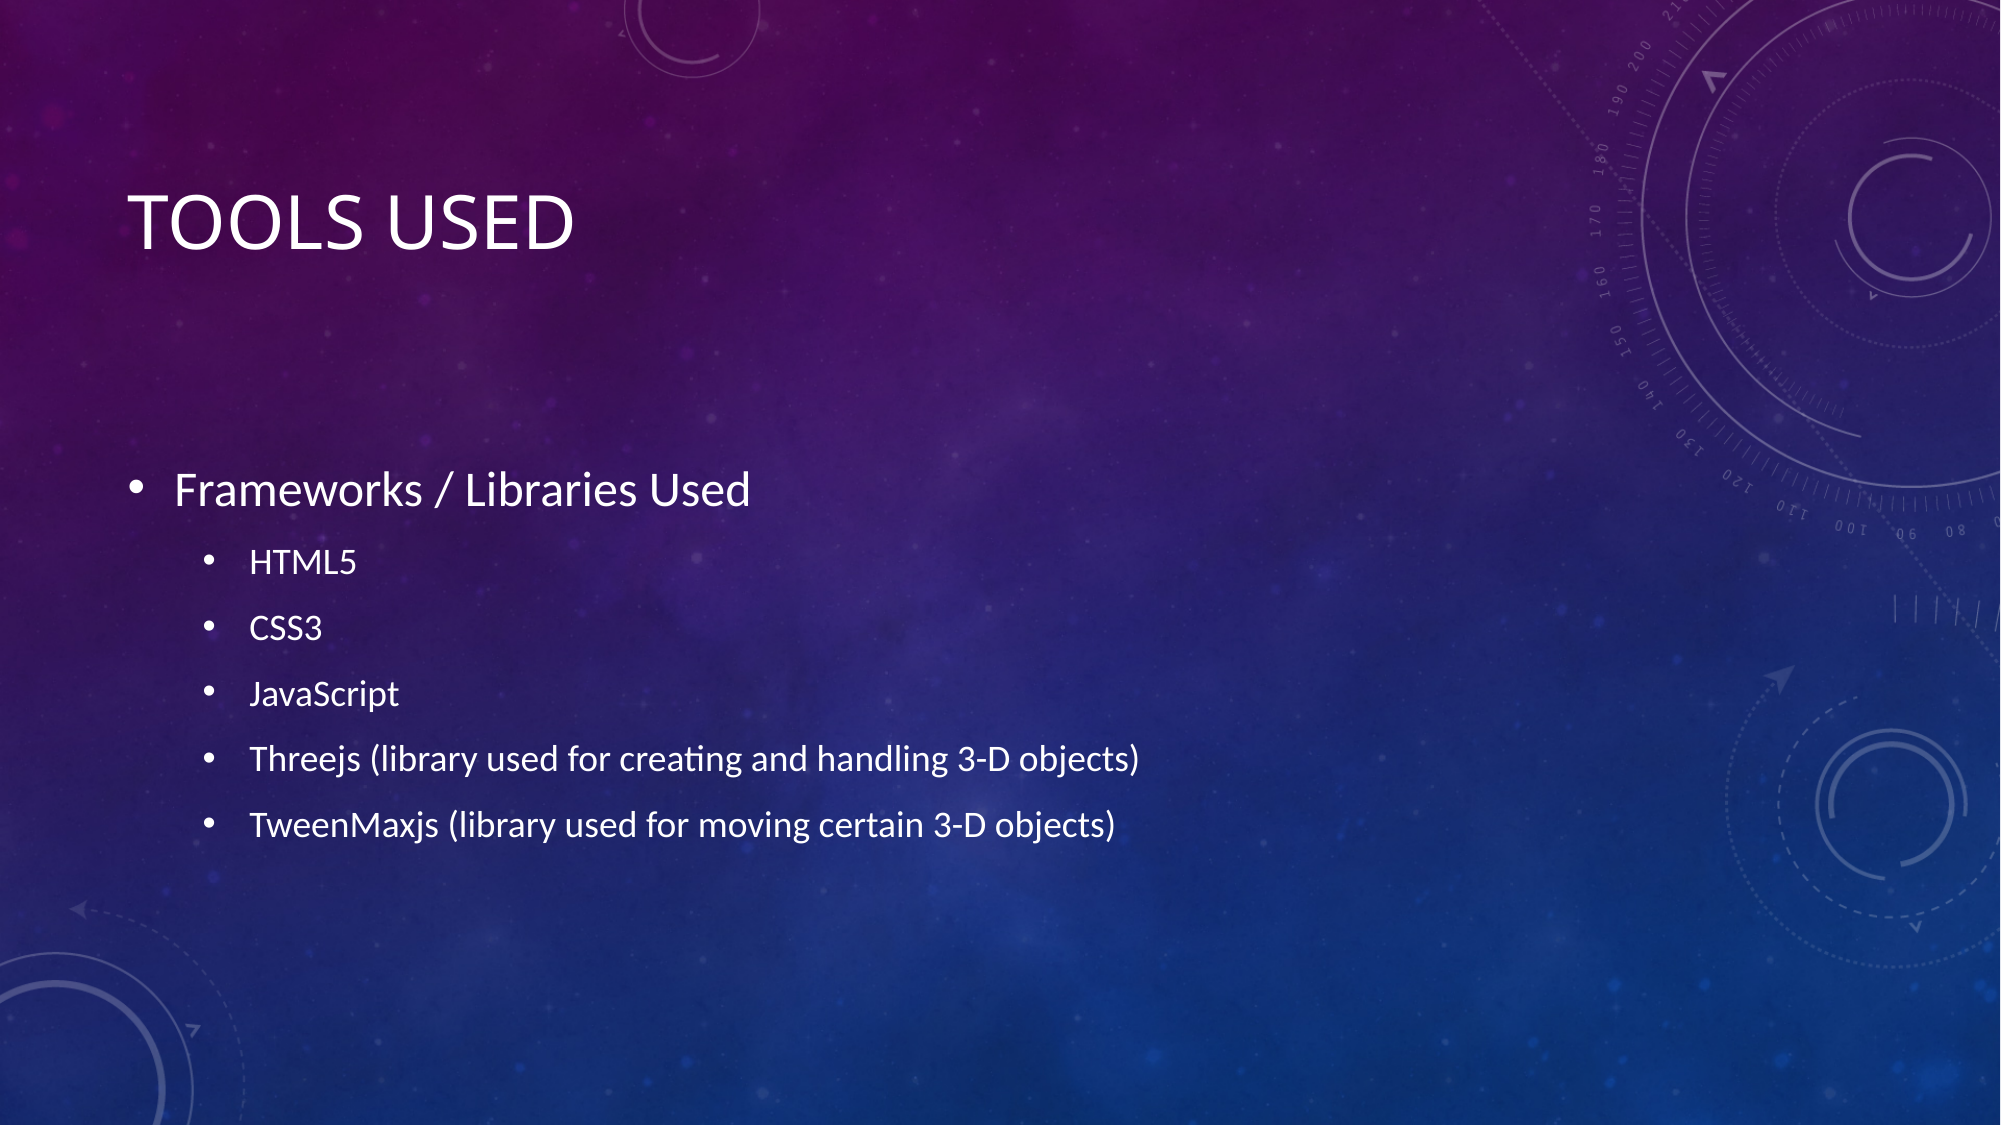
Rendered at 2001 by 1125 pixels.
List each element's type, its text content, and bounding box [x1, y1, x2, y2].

picture [0, 0, 2001, 1125]
list Frameworks / Libraries Used HTML5 CSS3 JavaScript Threejs (library used for creating and handling 3-D objects) TweenMaxjs (library used for moving certain 3-D objects) [112, 351, 1775, 950]
title TOOLS USED [112, 99, 1775, 339]
